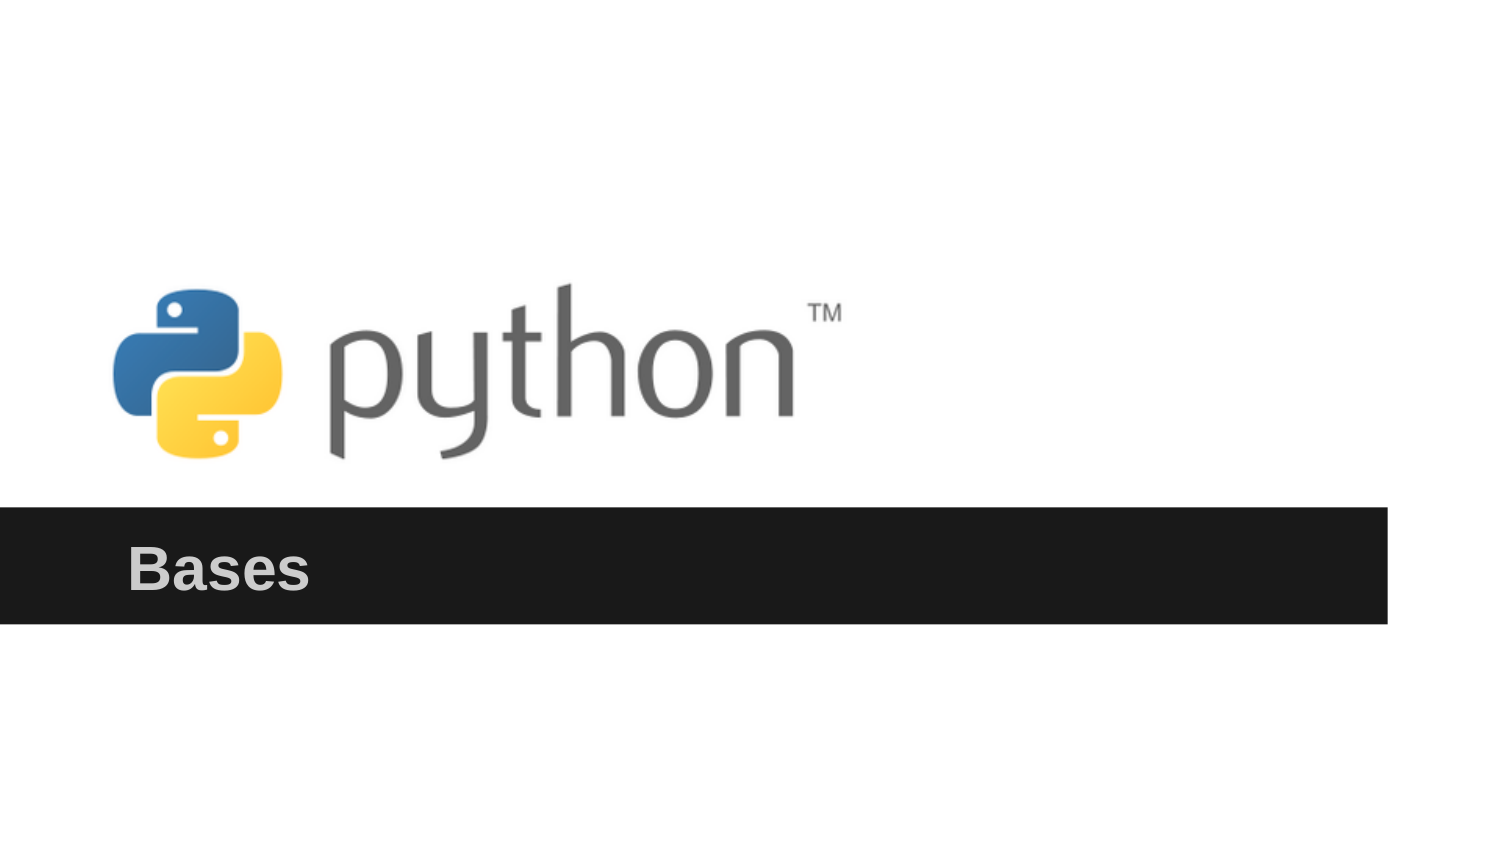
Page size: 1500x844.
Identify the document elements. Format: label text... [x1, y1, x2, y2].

subtitle Bases [112, 507, 1388, 625]
title Python [112, 213, 1388, 490]
picture [85, 253, 868, 490]
